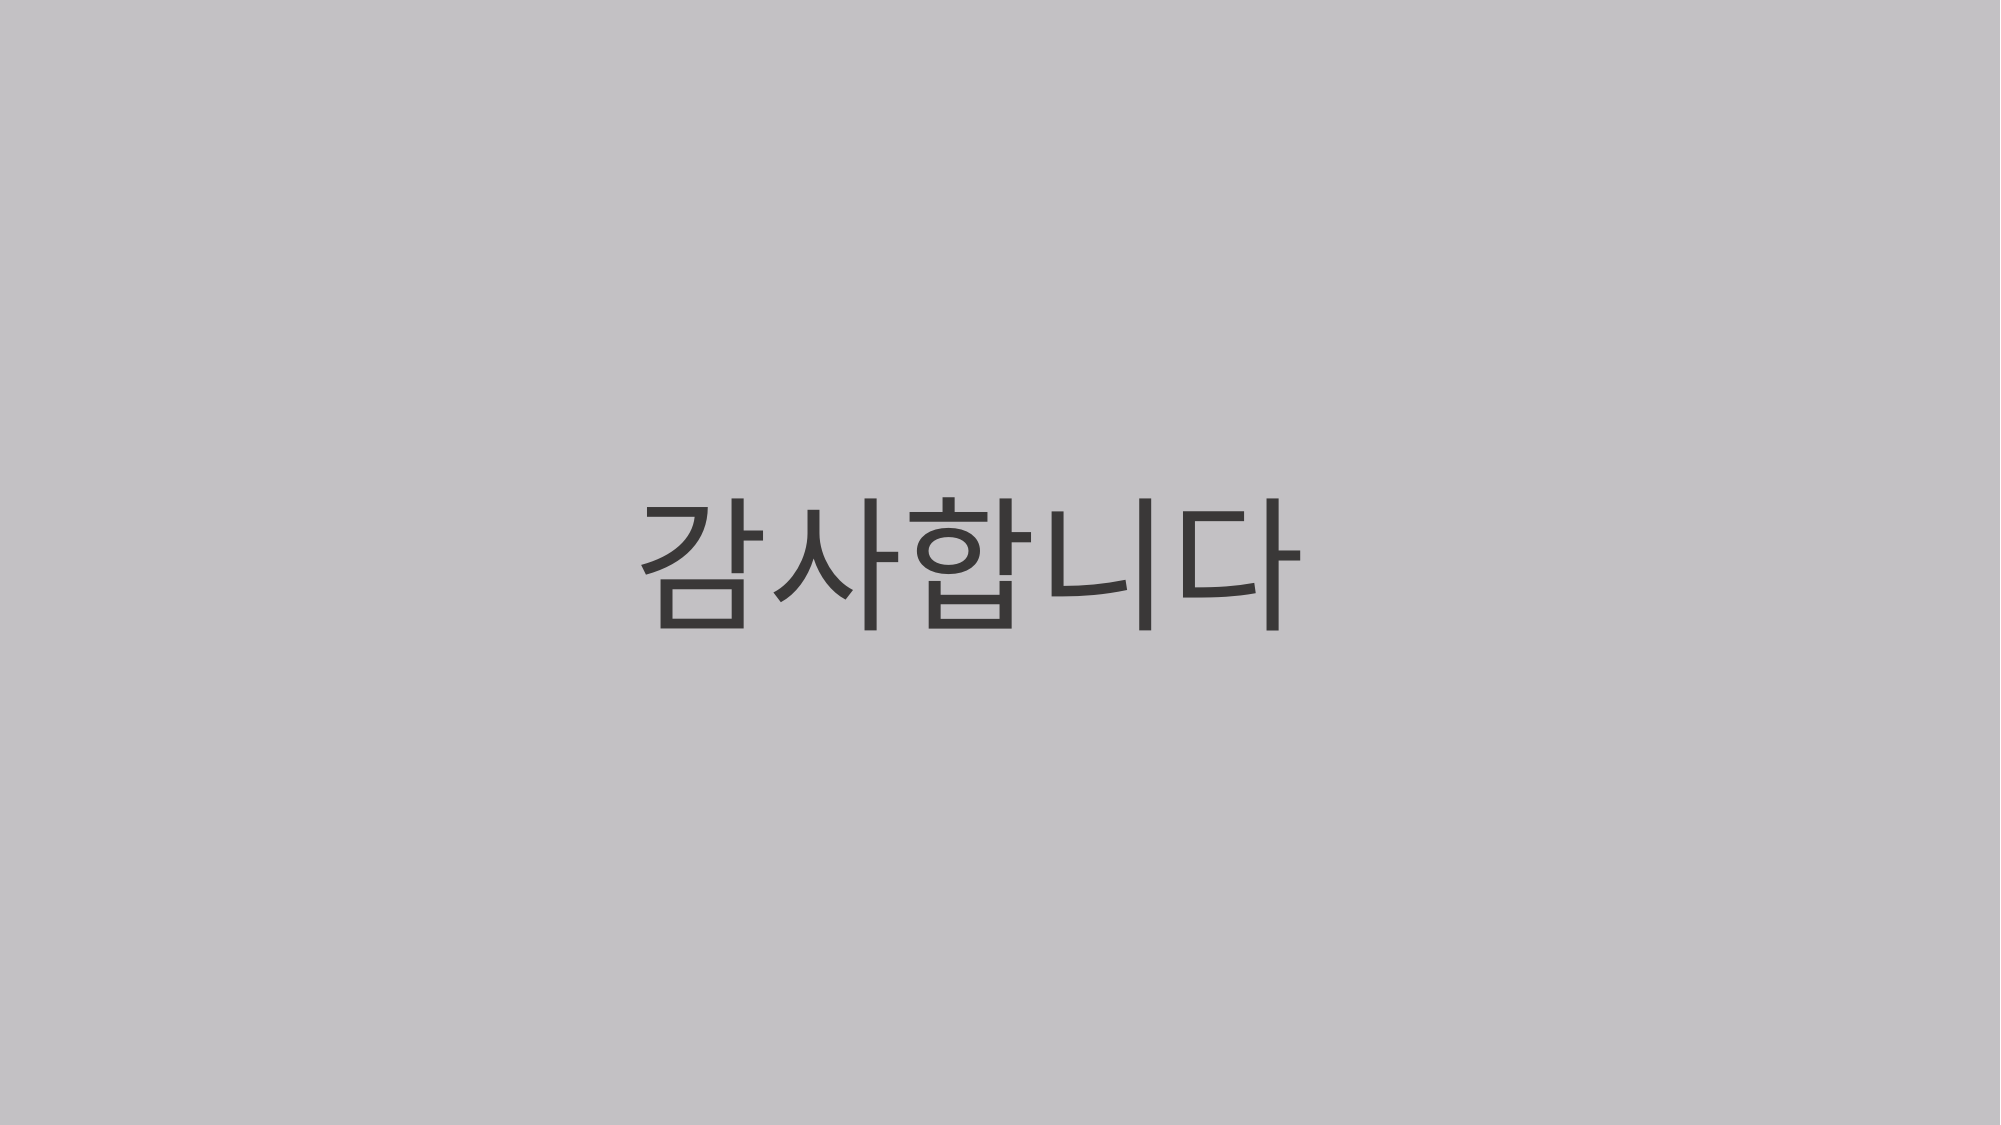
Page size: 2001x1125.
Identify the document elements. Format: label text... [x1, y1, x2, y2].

text_box 감사합니다 [619, 466, 1381, 657]
